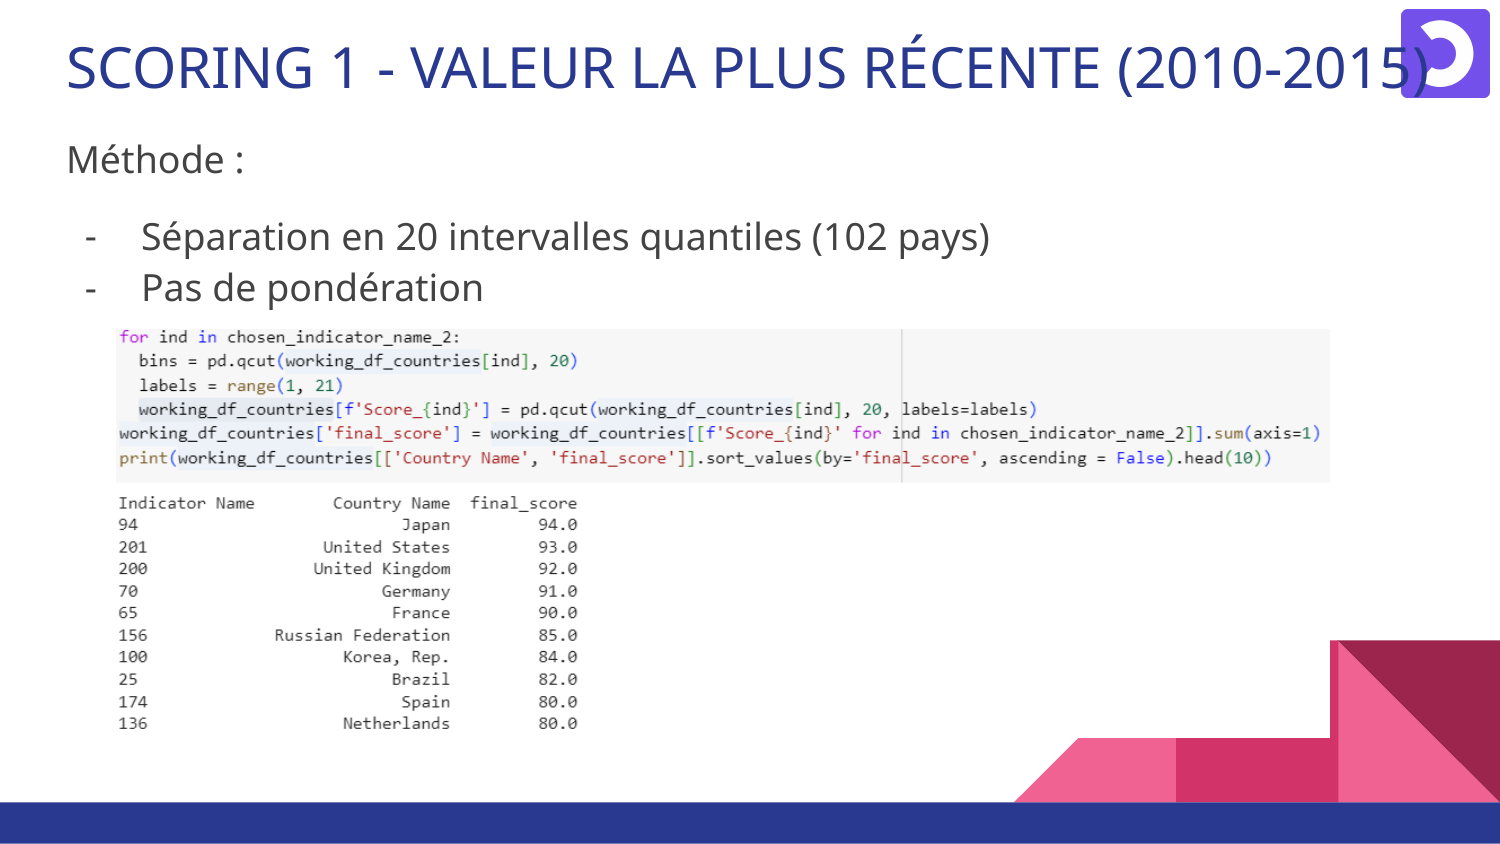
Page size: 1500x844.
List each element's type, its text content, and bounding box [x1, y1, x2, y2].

picture [1401, 9, 1490, 99]
title SCORING 1 - VALEUR LA PLUS RÉCENTE (2010-2015) [51, 17, 1449, 114]
list Méthode : Séparation en 20 intervalles quantiles (102 pays) Pas de pondération [51, 114, 1449, 662]
picture [115, 329, 1330, 738]
